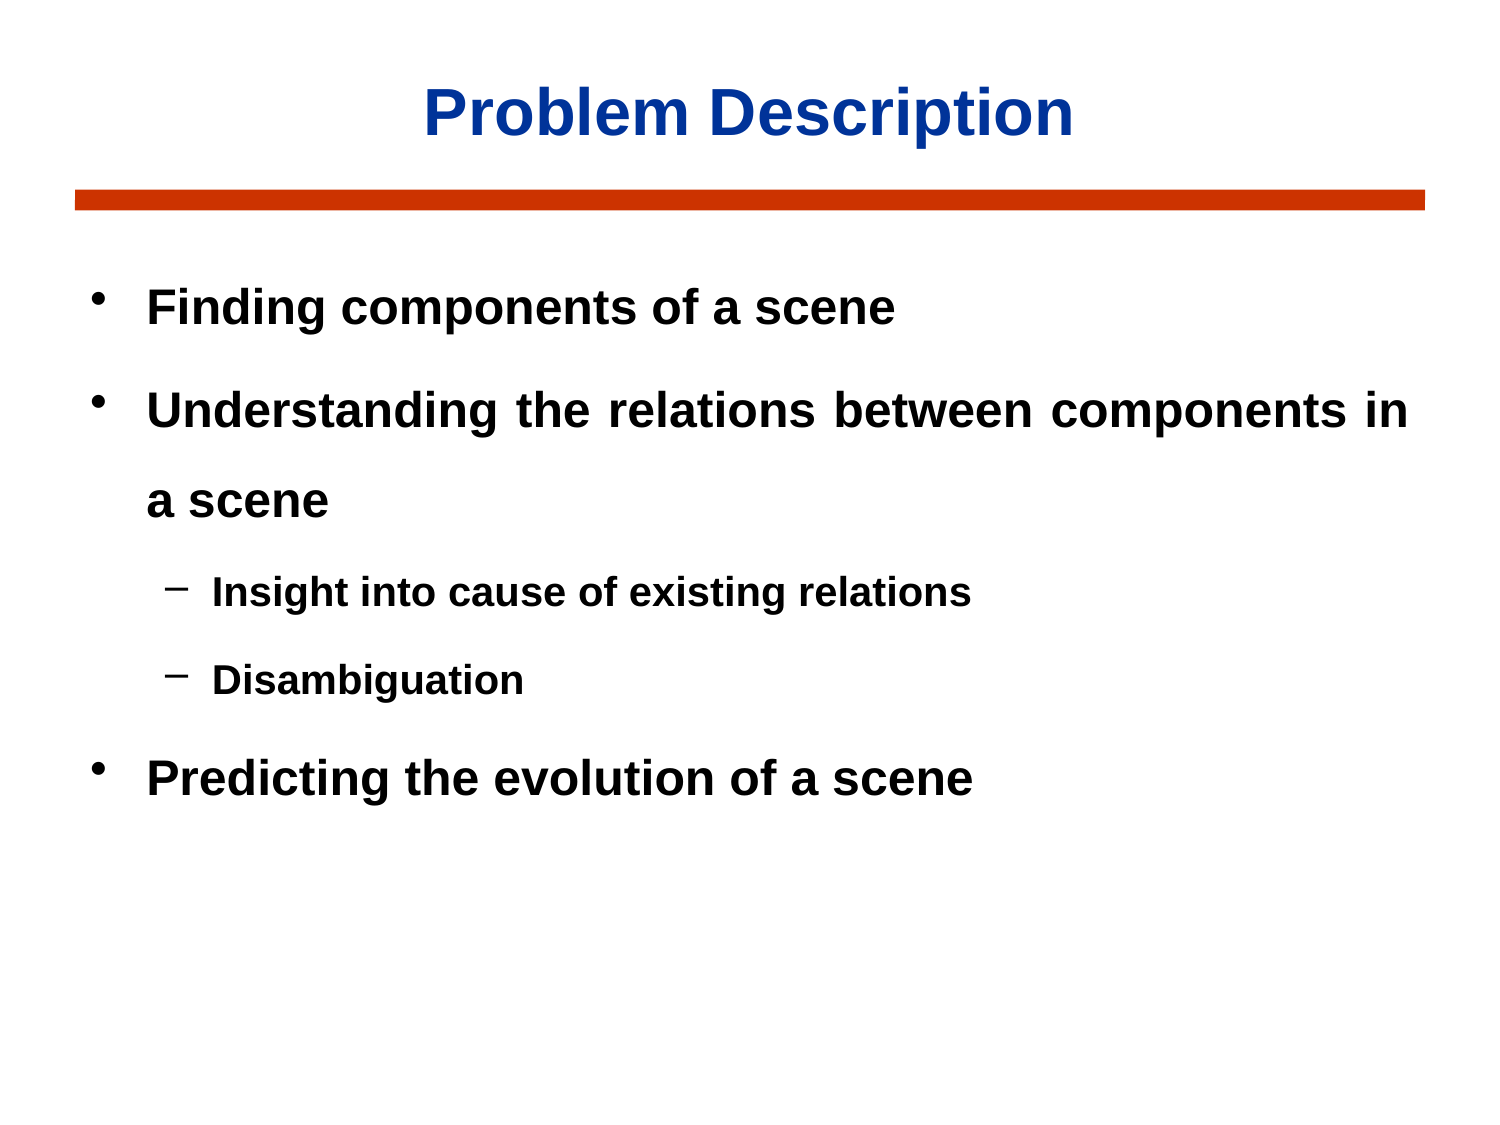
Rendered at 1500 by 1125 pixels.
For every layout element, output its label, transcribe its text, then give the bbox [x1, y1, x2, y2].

list Finding components of a scene Understanding the relations between components in a scene Insight into cause of existing relations Disambiguation Predicting the evolution of a scene [75, 237, 1425, 962]
title Problem Description [75, 50, 1425, 168]
